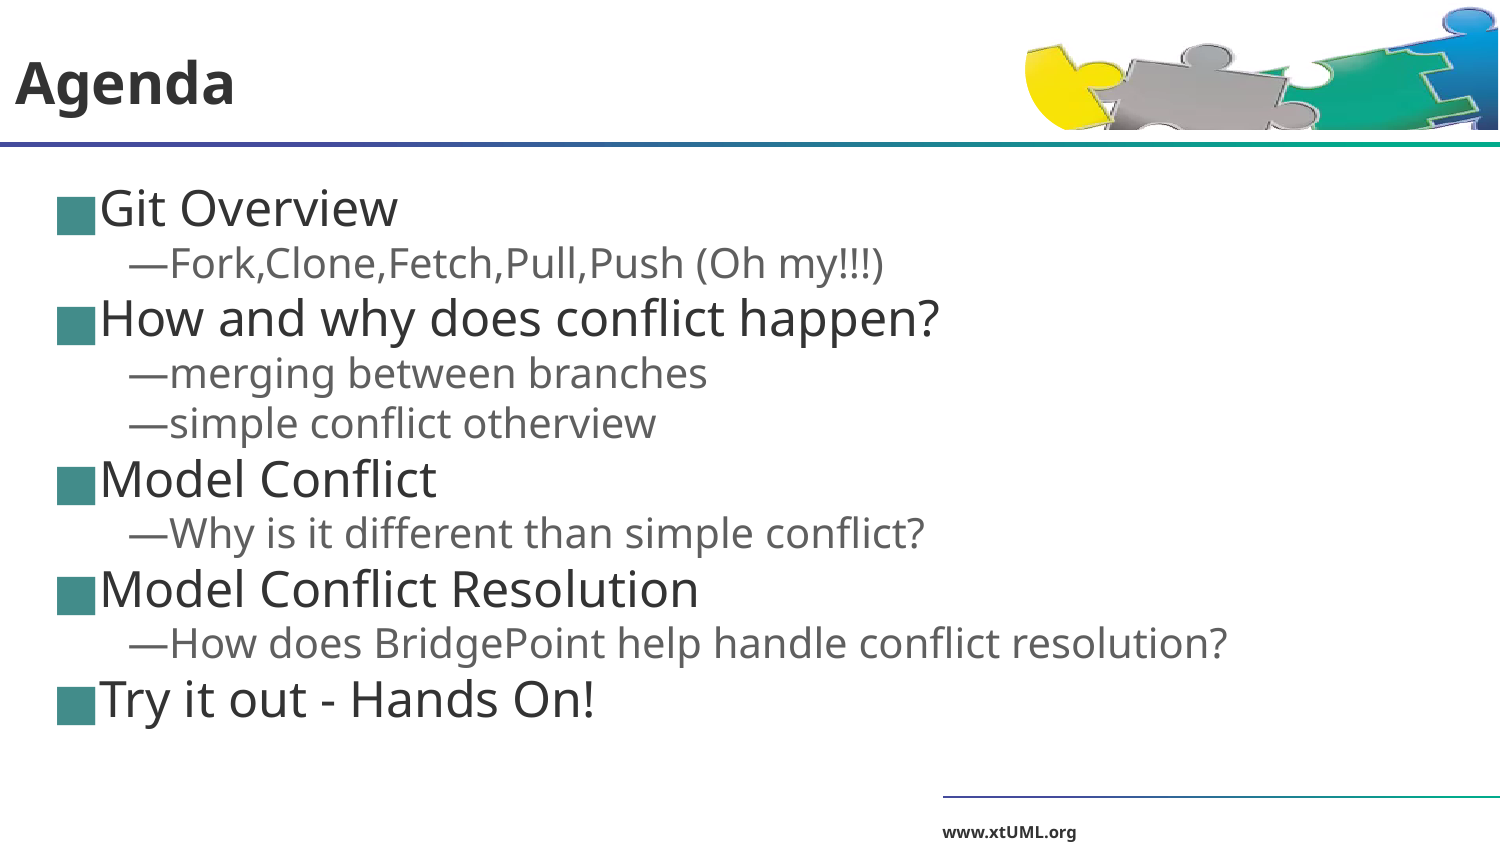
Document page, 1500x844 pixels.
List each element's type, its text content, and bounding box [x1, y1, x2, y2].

title Agenda [0, 0, 1021, 132]
list Git Overview Fork,Clone,Fetch,Pull,Push (Oh my!!!) How and why does conflict happen? merging between branches simple conflict otherview Model Conflict Why is it different than simple conflict? Model Conflict Resolution How does BridgePoint help handle conflict resolution? Try it out - Hands On! [0, 161, 1500, 786]
picture [1026, 3, 1499, 130]
picture [0, 142, 1500, 147]
